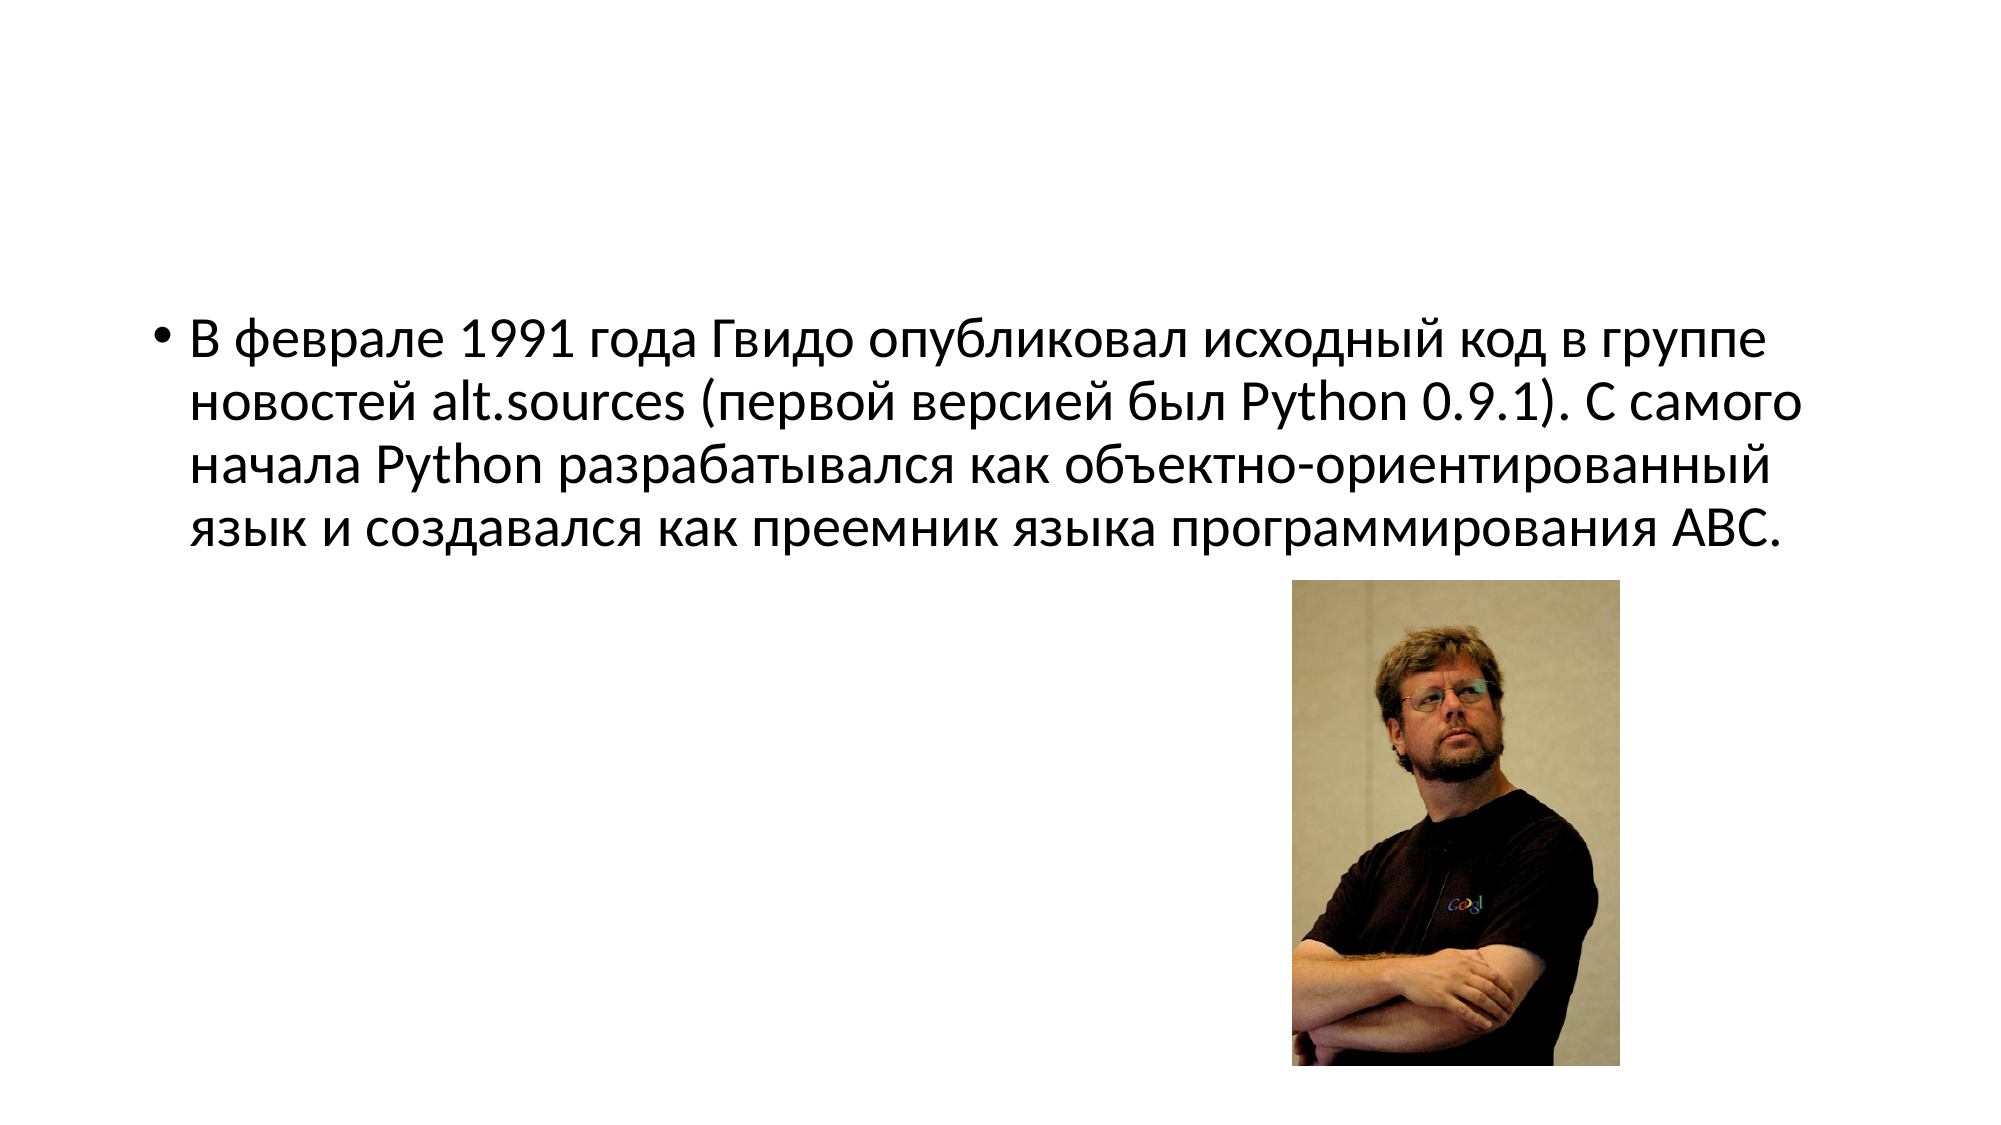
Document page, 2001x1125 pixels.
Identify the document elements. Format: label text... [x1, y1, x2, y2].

list В феврале 1991 года Гвидо опубликовал исходный код в группе новостей alt.sources (первой версией был Python 0.9.1). С самого начала Python разрабатывался как объектно-ориентированный язык и создавался как преемник языка программирования ABC. [137, 299, 1863, 1014]
picture [1292, 580, 1620, 1066]
